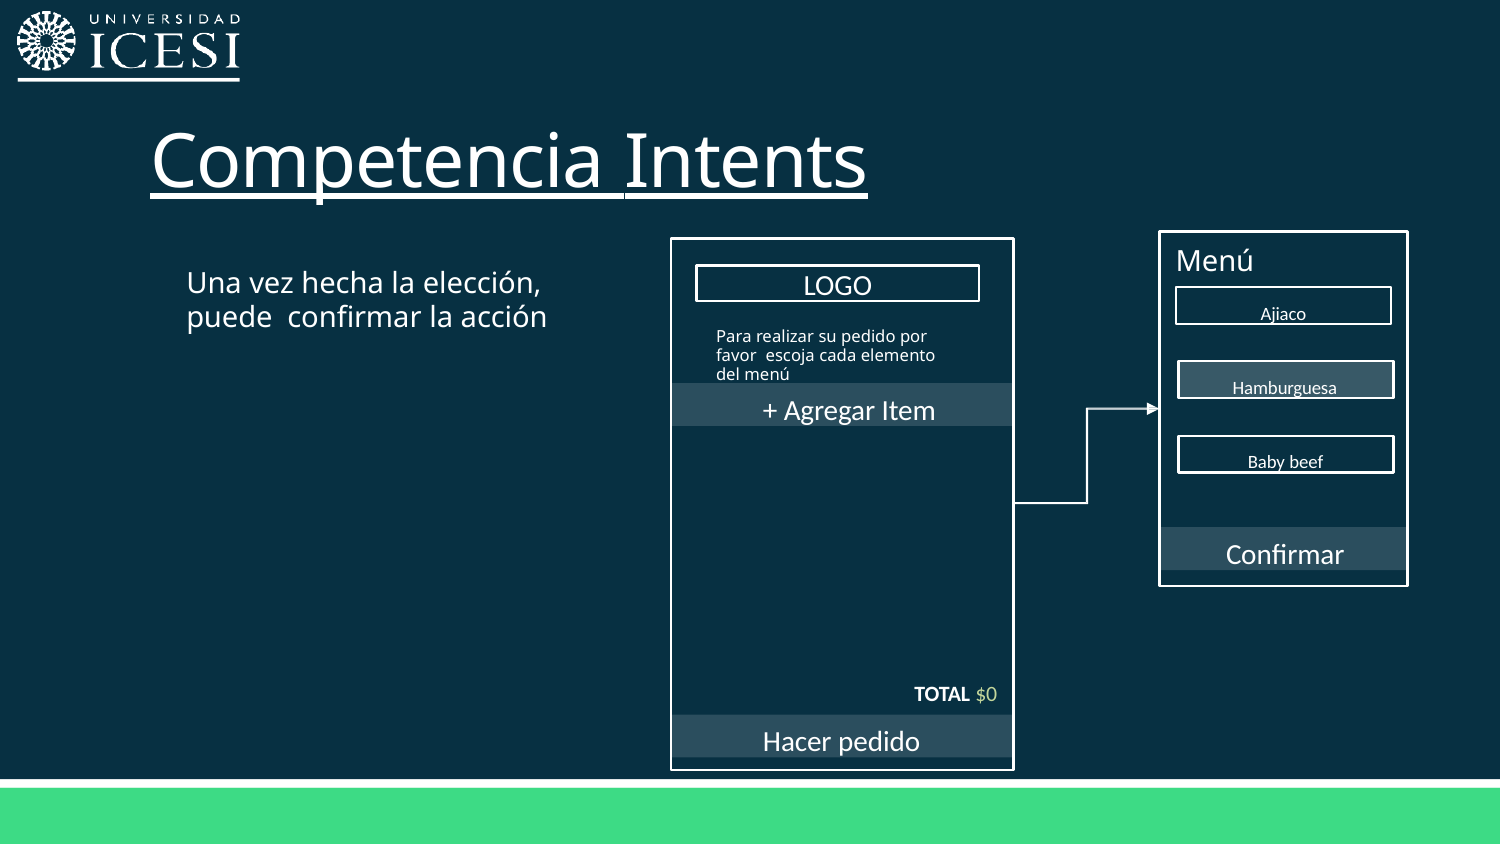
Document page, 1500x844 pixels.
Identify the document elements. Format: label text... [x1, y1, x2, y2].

text_box Una vez hecha la elección, puede confirmar la acción [184, 261, 625, 334]
text_box Hacer pedido [672, 714, 1013, 758]
text_box LOGO [696, 265, 980, 302]
text_box [670, 238, 1014, 771]
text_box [1014, 231, 1408, 587]
text_box Para realizar su pedido por favor escoja cada elemento del menú [714, 323, 962, 383]
picture [17, 11, 240, 82]
title Competencia Intents [124, 110, 1376, 293]
text_box + Agregar Item [672, 383, 1009, 426]
text_box TOTAL $0 [810, 671, 1013, 713]
